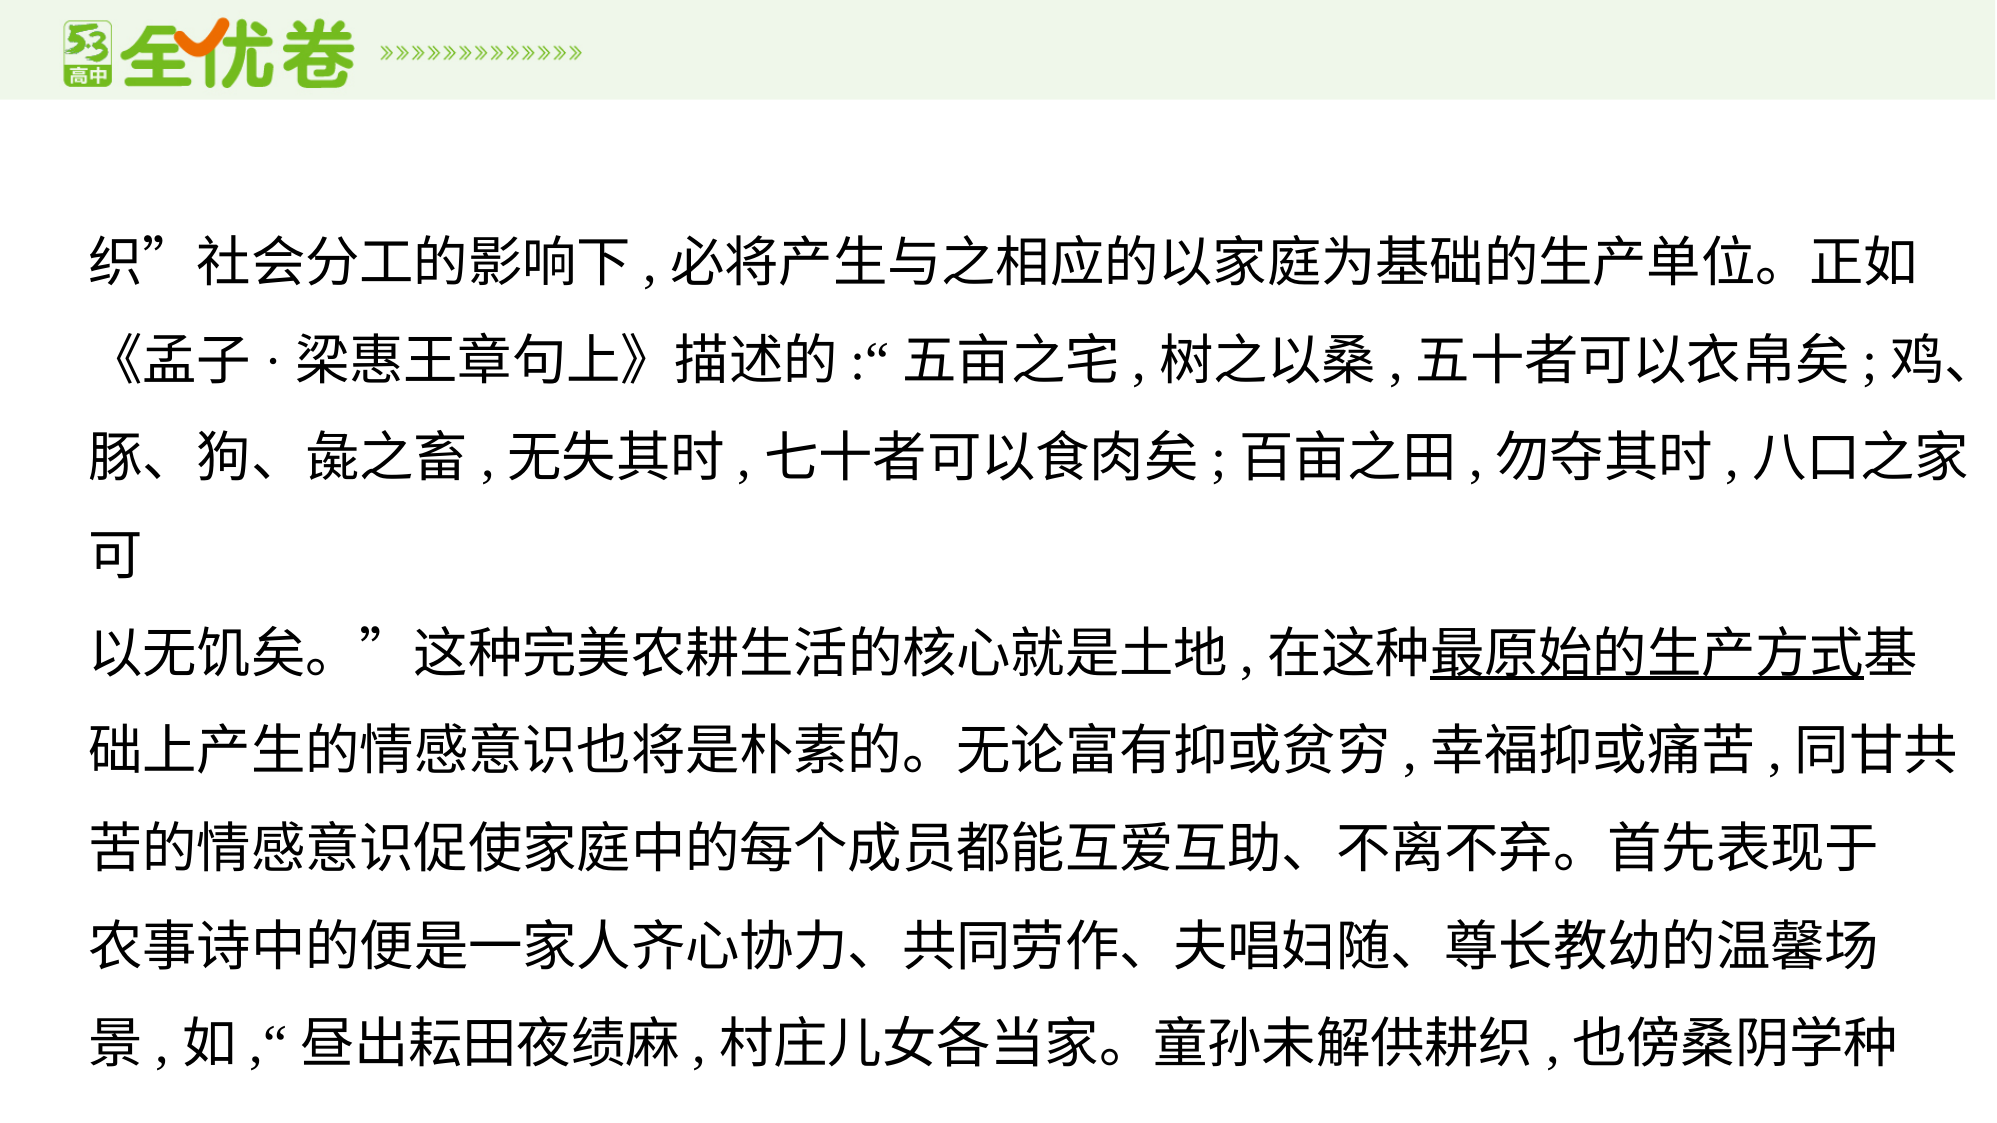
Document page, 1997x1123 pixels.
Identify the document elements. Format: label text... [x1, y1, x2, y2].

text_box 织”社会分工的影响下,必将产生与之相应的以家庭为基础的生产单位。正如 《孟子·梁惠王章句上》描述的:“五亩之宅,树之以桑,五十者可以衣帛矣;鸡、 豚、狗、彘之畜,无失其时,七十者可以食肉矣;百亩之田,勿夺其时,八口之家可 以无饥矣。”这种完美农耕生活的核心就是土地,在这种最原始的生产方式基 础上产生的情感意识也将是朴素的。无论富有抑或贫穷,幸福抑或痛苦,同甘共 苦的情感意识促使家庭中的每个成员都能互爱互助、不离不弃。首先表现于 农事诗中的便是一家人齐心协力、共同劳作、夫唱妇随、尊长教幼的温馨场 景,如,“昼出耘田夜绩麻,村庄儿女各当家。童孙未解供耕织,也傍桑阴学种 [88, 194, 1997, 1074]
picture [0, 0, 1996, 1117]
